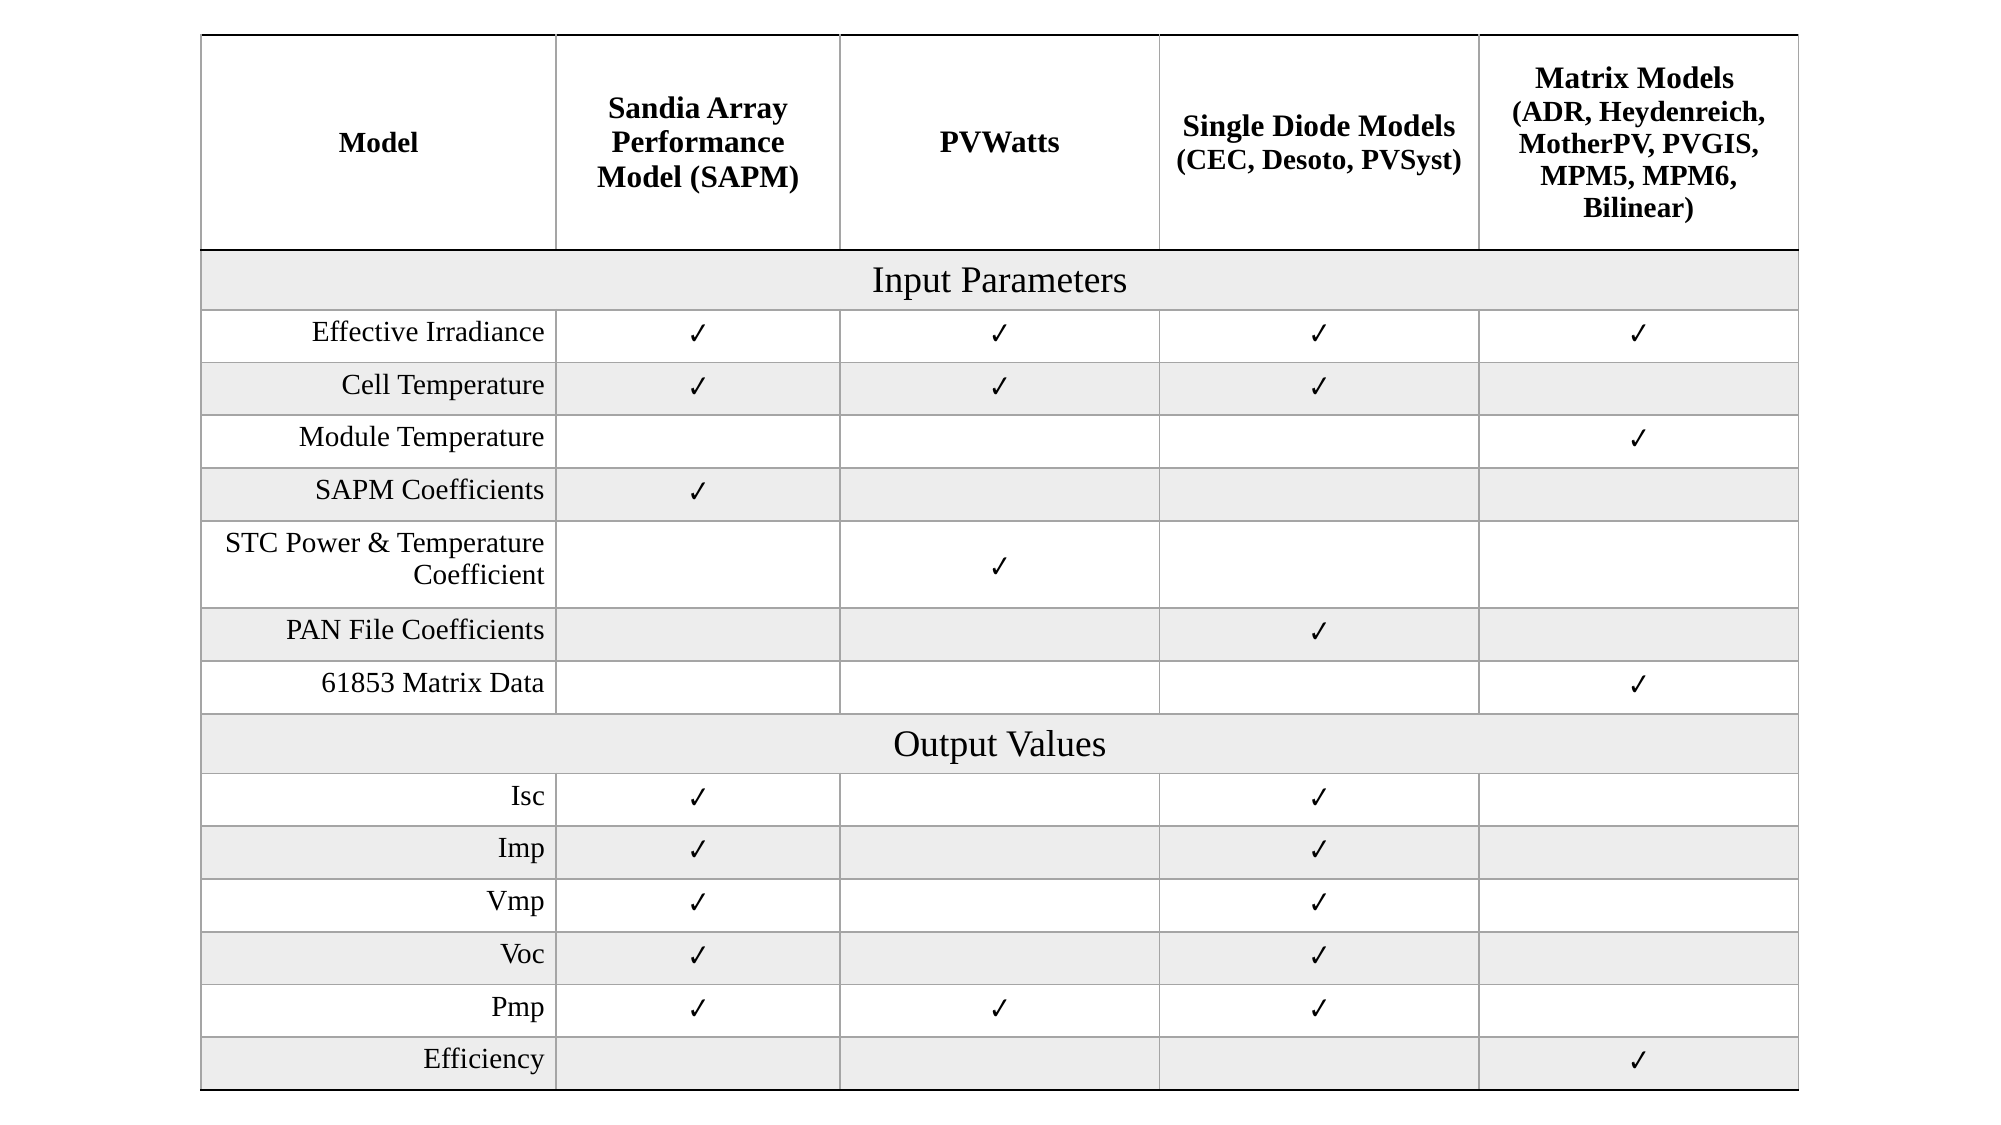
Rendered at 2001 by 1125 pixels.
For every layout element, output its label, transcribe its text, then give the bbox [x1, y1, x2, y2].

table_cell ✔ [1480, 1038, 1798, 1089]
table_cell Vmp [202, 880, 555, 931]
table_cell [1480, 363, 1798, 414]
table_cell STC Power & Temperature Coefficient [202, 522, 555, 607]
table_cell ✔ [841, 363, 1159, 414]
table_header Single Diode Models (CEC, Desoto, PVSyst) [1160, 36, 1478, 249]
table_cell [1480, 933, 1798, 984]
table_cell [557, 1038, 839, 1089]
table_cell ✔ [1160, 363, 1478, 414]
table_cell [1160, 469, 1478, 520]
table_cell [1480, 469, 1798, 520]
table_cell [1160, 1038, 1478, 1089]
table_cell ✔ [1160, 933, 1478, 984]
table_cell ✔ [1160, 609, 1478, 660]
table_cell [841, 469, 1159, 520]
table_header PVWatts [841, 36, 1159, 249]
table_cell ✔ [557, 827, 839, 878]
table_cell ✔ [1160, 880, 1478, 931]
table_cell [841, 933, 1159, 984]
table_cell [841, 880, 1159, 931]
table_cell Module Temperature [202, 416, 555, 467]
table_cell [841, 662, 1159, 713]
table_cell ✔ [1160, 985, 1478, 1036]
table_cell ✔ [557, 469, 839, 520]
table_cell Pmp [202, 985, 555, 1036]
table_cell Cell Temperature [202, 363, 555, 414]
table_cell [1480, 609, 1798, 660]
table_cell Voc [202, 933, 555, 984]
table_cell [841, 416, 1159, 467]
table_cell [1480, 985, 1798, 1036]
table_cell [1480, 880, 1798, 931]
table_cell SAPM Coefficients [202, 469, 555, 520]
table_cell [557, 662, 839, 713]
table_cell Output Values [202, 715, 1798, 773]
table_header Model [202, 36, 555, 249]
table_cell ✔ [1480, 416, 1798, 467]
table_cell [841, 774, 1159, 825]
table_cell ✔ [1160, 827, 1478, 878]
table_cell Isc [202, 774, 555, 825]
table_cell [841, 1038, 1159, 1089]
table_cell ✔ [557, 774, 839, 825]
table_cell [557, 416, 839, 467]
table_cell ✔ [841, 522, 1159, 607]
table_cell ✔ [557, 363, 839, 414]
table_cell ✔ [557, 880, 839, 931]
table_cell ✔ [1160, 311, 1478, 362]
table_header Sandia Array Performance Model (SAPM) [557, 36, 839, 249]
table_cell ✔ [841, 985, 1159, 1036]
table_cell 61853 Matrix Data [202, 662, 555, 713]
table_cell ✔ [557, 985, 839, 1036]
table_header Matrix Models (ADR, Heydenreich, MotherPV, PVGIS, MPM5, MPM6, Bilinear) [1480, 36, 1798, 249]
table_cell Effective Irradiance [202, 311, 555, 362]
table_cell Efficiency [202, 1038, 555, 1089]
table_cell Imp [202, 827, 555, 878]
table_cell [841, 609, 1159, 660]
table_cell ✔ [1160, 774, 1478, 825]
table_cell ✔ [557, 933, 839, 984]
table_cell PAN File Coefficients [202, 609, 555, 660]
table_cell ✔ [1480, 311, 1798, 362]
table_cell [1480, 774, 1798, 825]
table_cell [1160, 416, 1478, 467]
table_cell Input Parameters [202, 251, 1798, 309]
table_cell ✔ [841, 311, 1159, 362]
table_cell [1480, 827, 1798, 878]
table_cell [557, 522, 839, 607]
table_cell [1480, 522, 1798, 607]
table_cell ✔ [557, 311, 839, 362]
table_cell [1160, 522, 1478, 607]
table_cell [557, 609, 839, 660]
table_cell [1160, 662, 1478, 713]
table_cell [841, 827, 1159, 878]
table_cell ✔ [1480, 662, 1798, 713]
